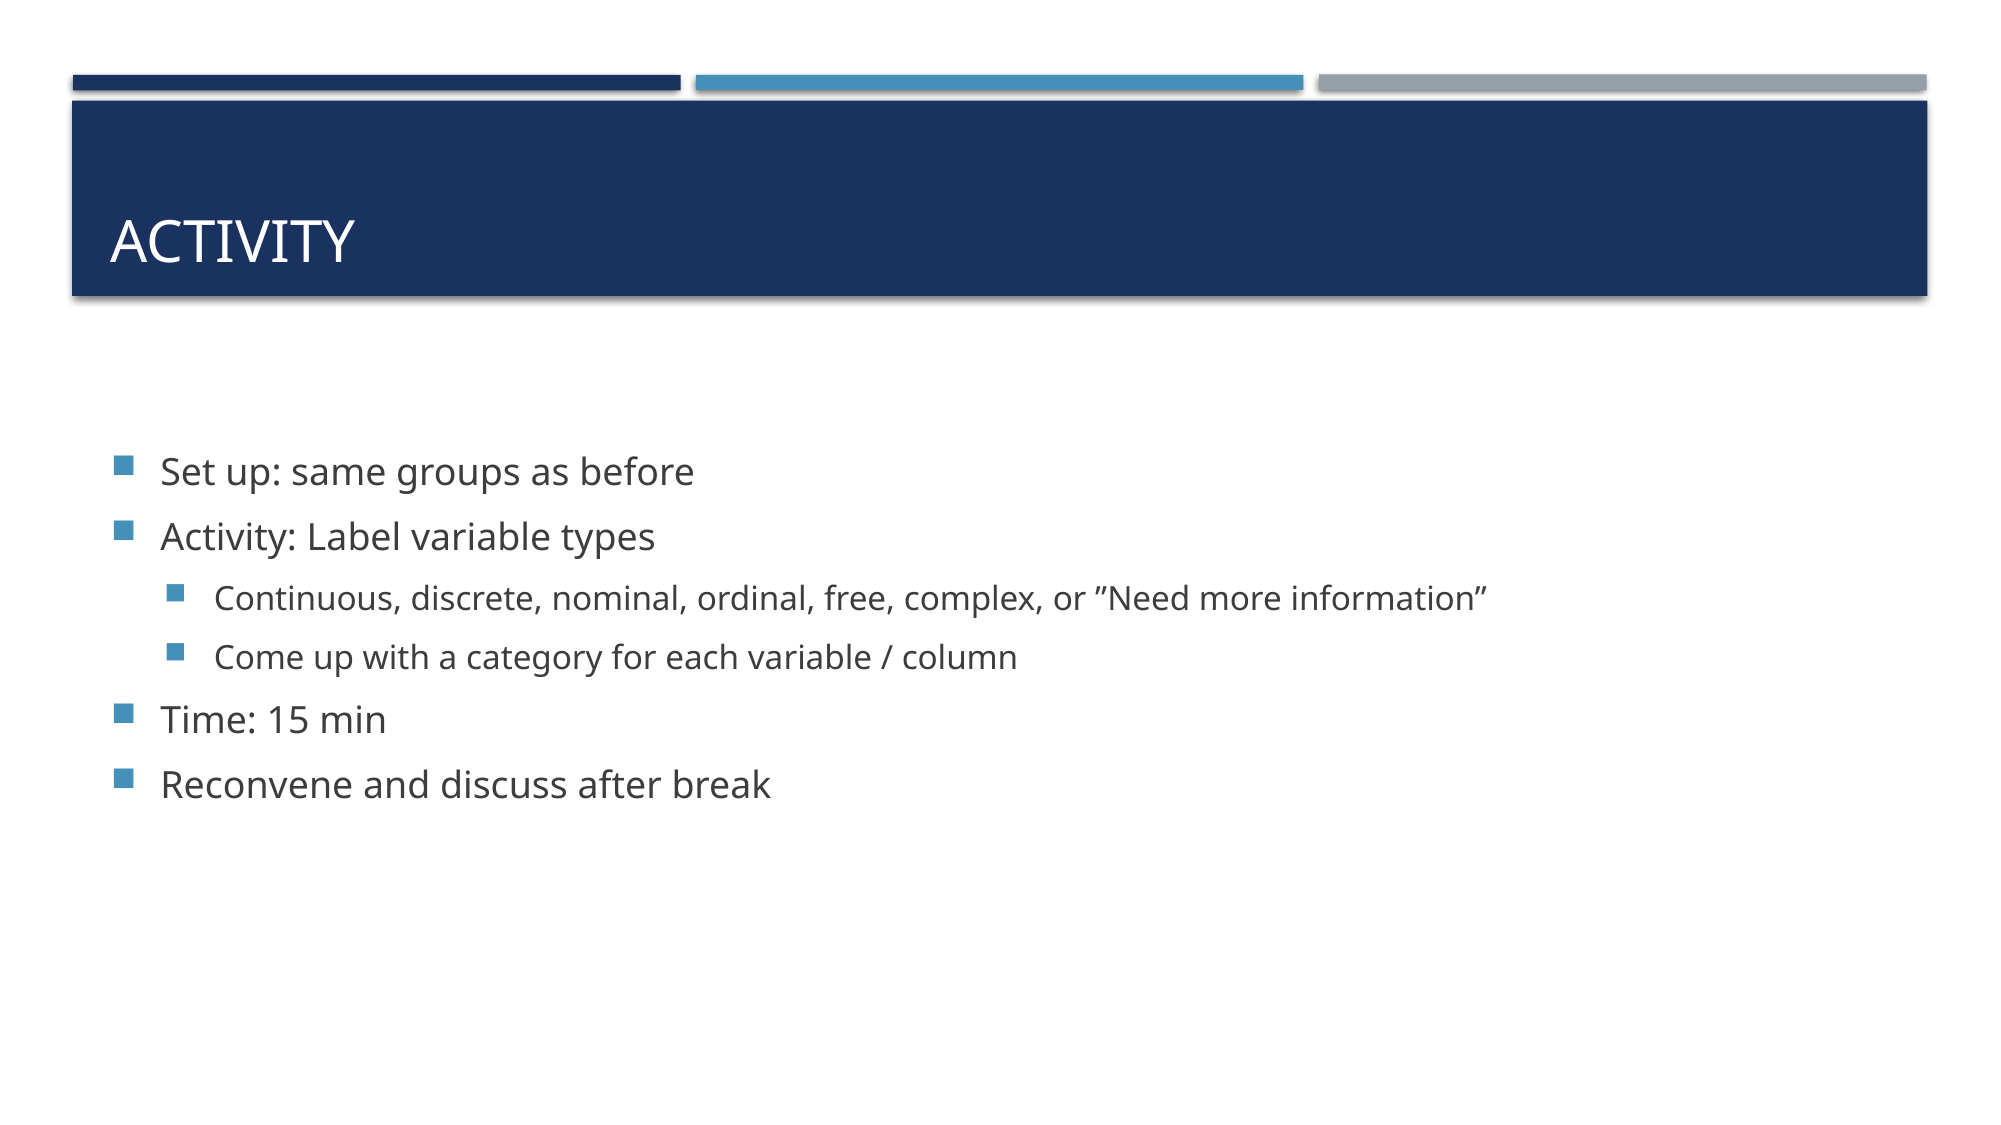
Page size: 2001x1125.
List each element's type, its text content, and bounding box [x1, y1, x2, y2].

title Activity [95, 115, 1905, 282]
list Set up: same groups as before Activity: Label variable types Continuous, discrete, nominal, ordinal, free, complex, or ”Need more information” Come up with a category for each variable / column Time: 15 min Reconvene and discuss after break [95, 357, 1905, 962]
